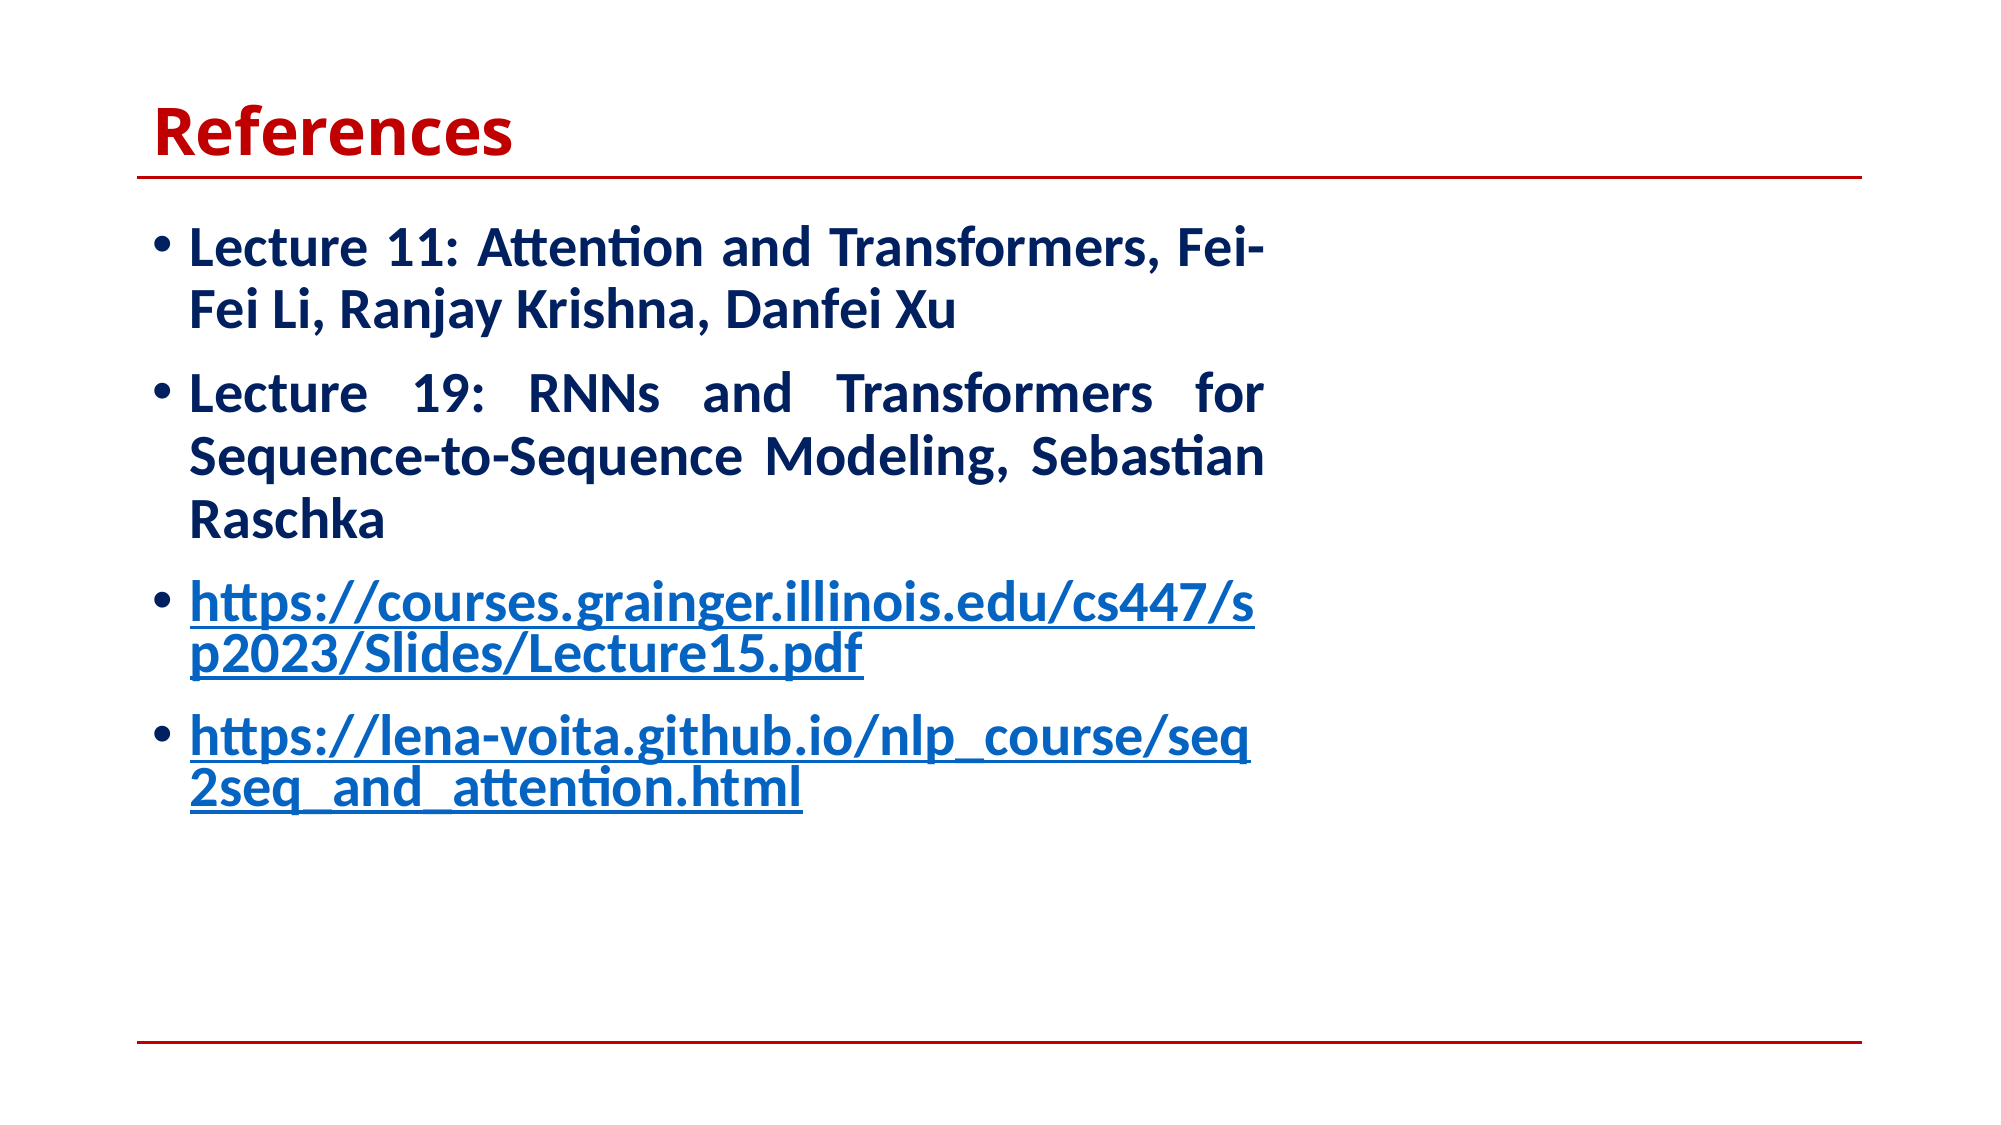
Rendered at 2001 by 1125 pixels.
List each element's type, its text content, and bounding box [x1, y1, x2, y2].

title References [137, 90, 1863, 178]
list Lecture 11: Attention and Transformers, Fei-Fei Li, Ranjay Krishna, Danfei Xu Lecture 19: RNNs and Transformers for Sequence-to-Sequence Modeling, Sebastian Raschka https://courses.grainger.illinois.edu/cs447/sp2023/Slides/Lecture15.pdf https://lena-voita.github.io/nlp_course/seq2seq_and_attention.html [137, 208, 1281, 1014]
